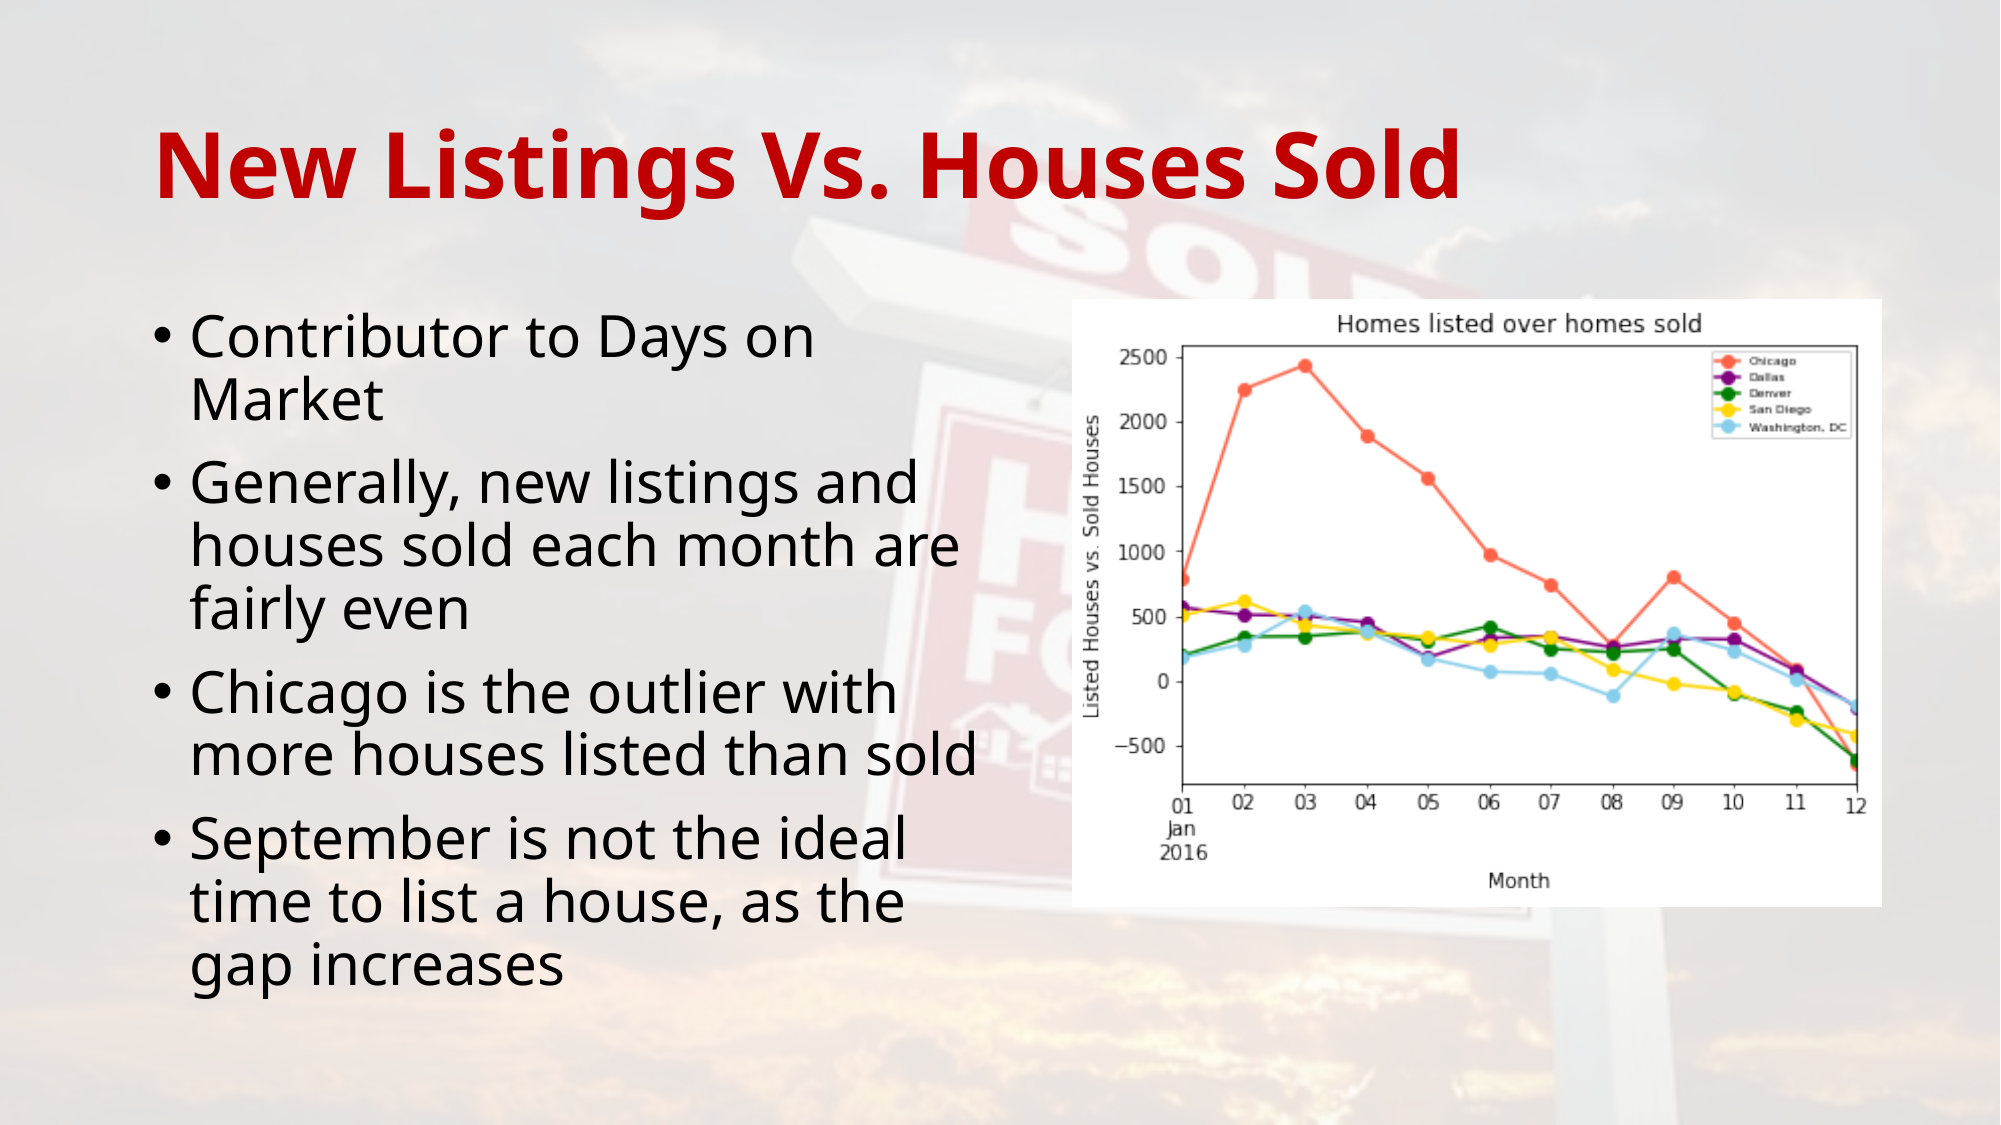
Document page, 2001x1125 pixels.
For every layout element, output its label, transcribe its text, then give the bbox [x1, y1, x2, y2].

title New Listings Vs. Houses Sold [137, 59, 1863, 278]
picture [1071, 299, 1883, 907]
list Contributor to Days on Market Generally, new listings and houses sold each month are fairly even Chicago is the outlier with more houses listed than sold September is not the ideal time to list a house, as the gap increases [137, 299, 998, 1014]
